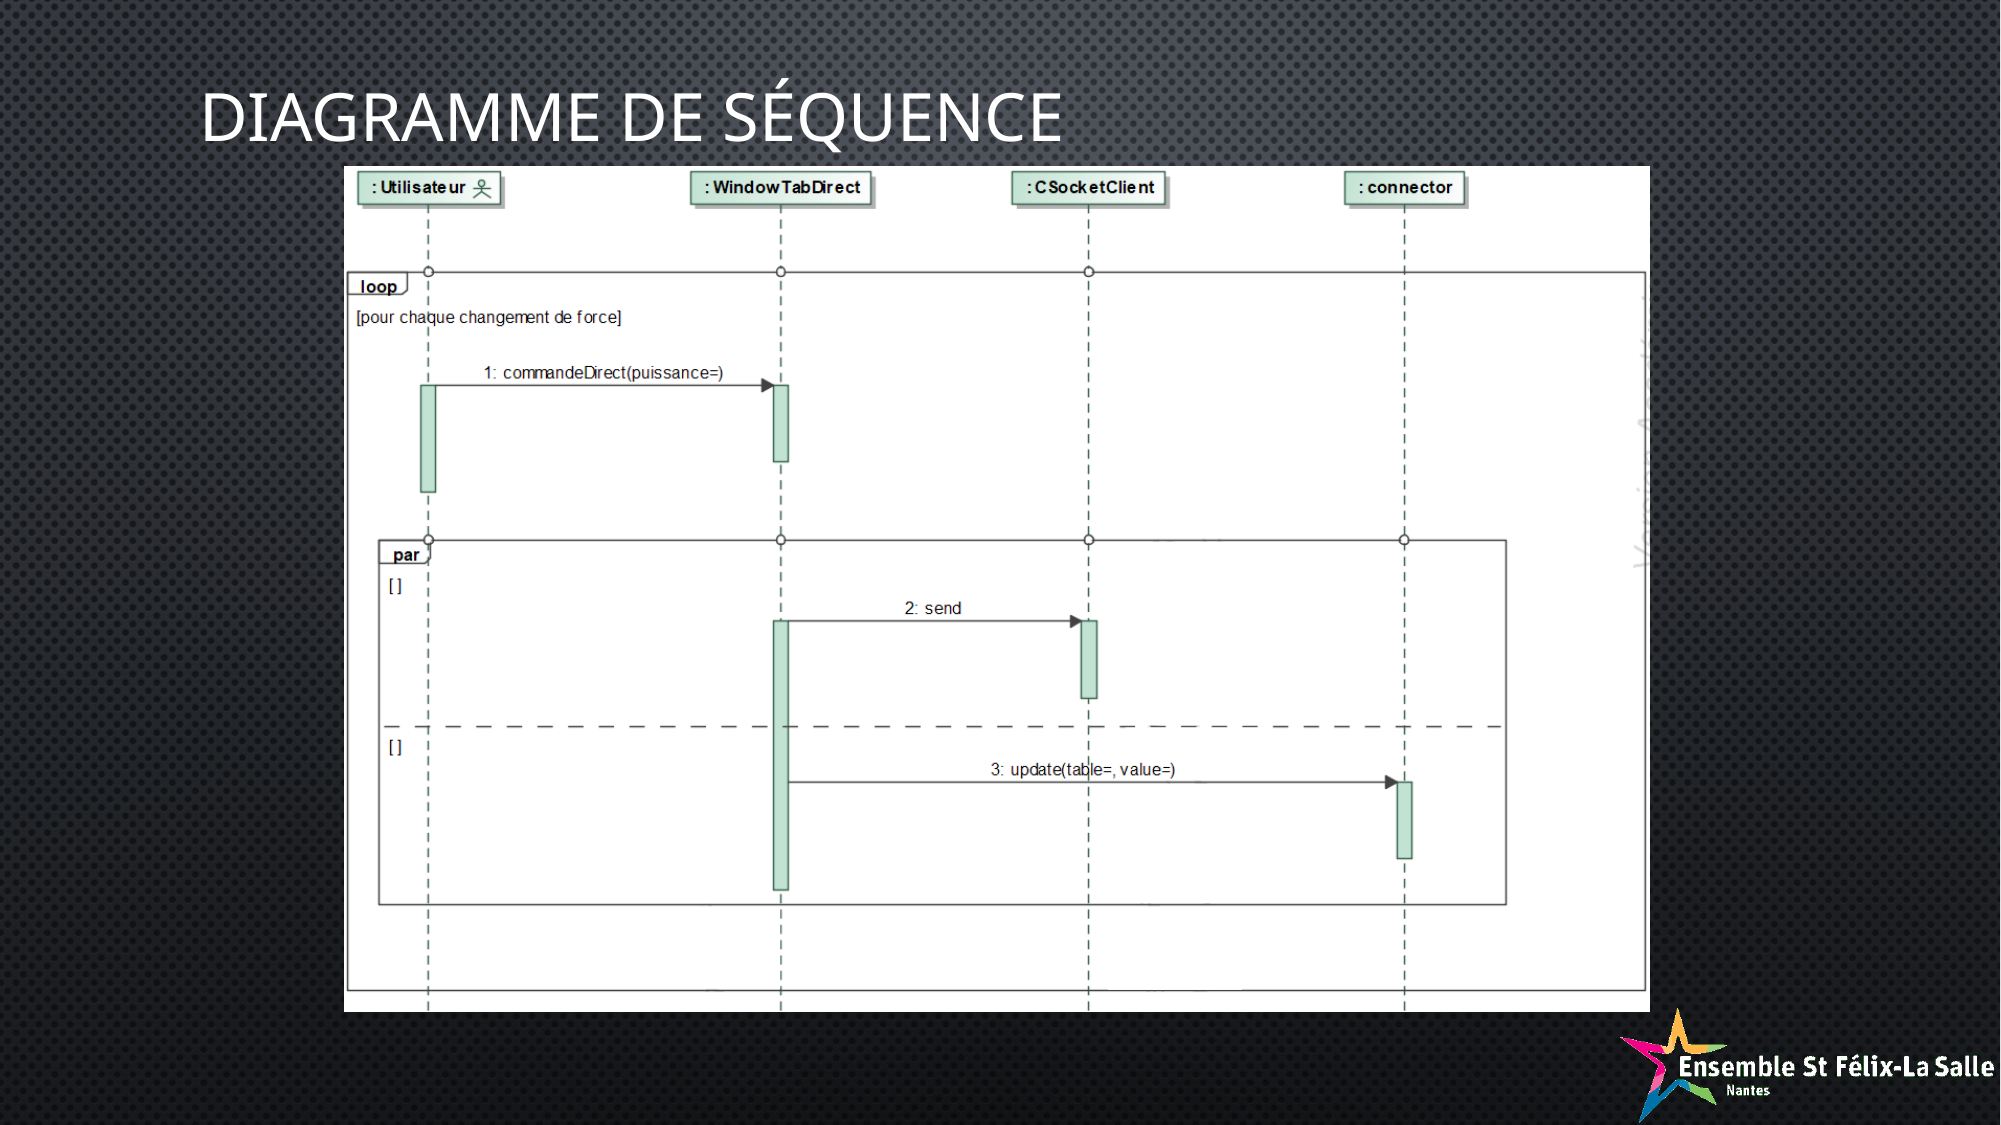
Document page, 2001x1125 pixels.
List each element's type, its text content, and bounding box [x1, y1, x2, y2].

picture [344, 166, 2000, 1125]
title Diagramme de Séquence [184, 55, 1810, 174]
